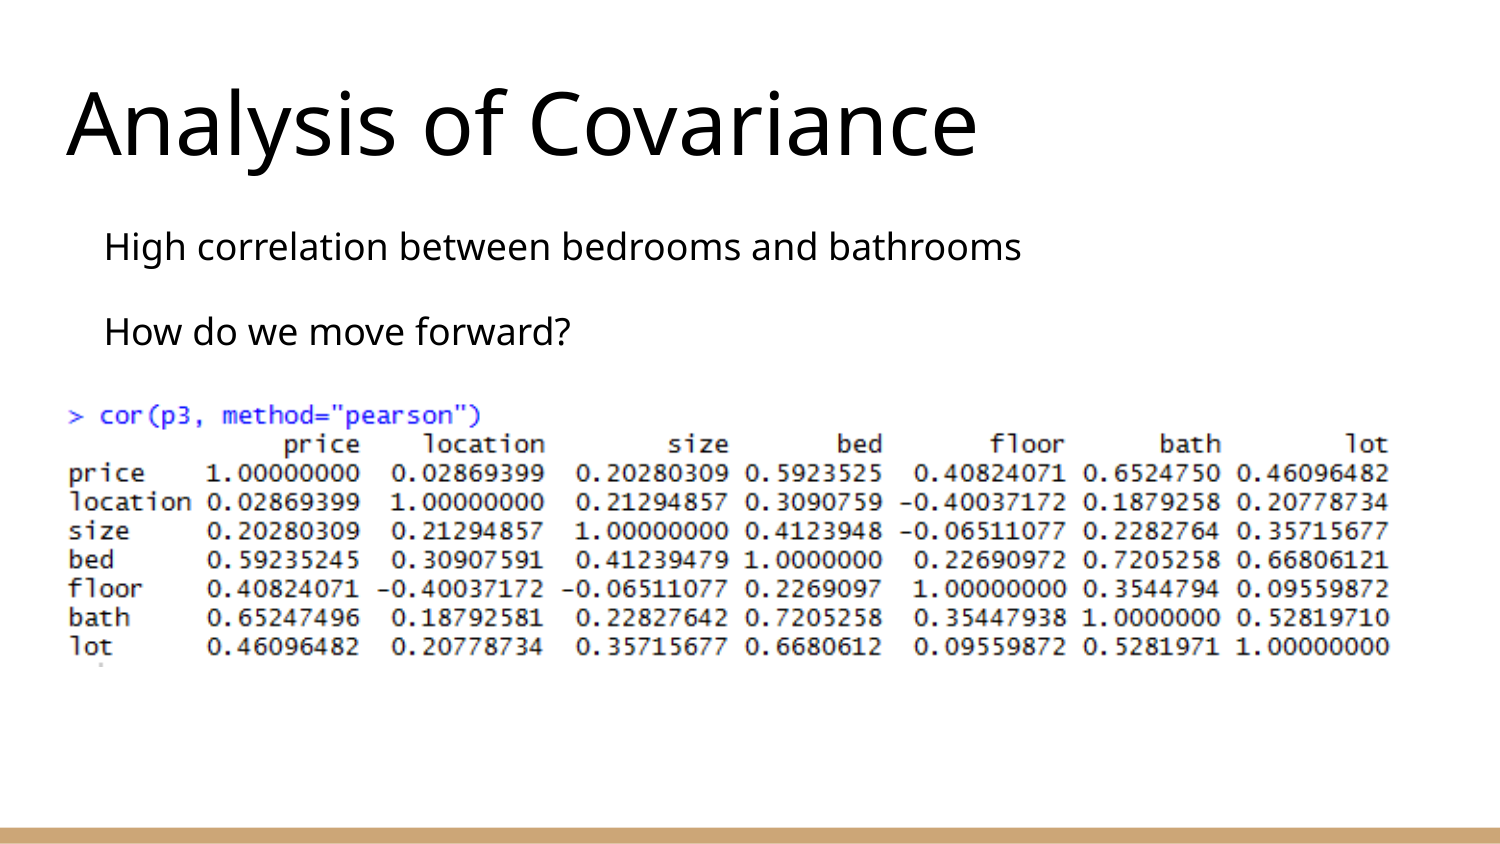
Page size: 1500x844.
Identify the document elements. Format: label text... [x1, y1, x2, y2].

list High correlation between bedrooms and bathrooms How do we move forward? [51, 200, 1449, 752]
title Analysis of Covariance [51, 51, 1449, 189]
picture [62, 403, 1402, 668]
